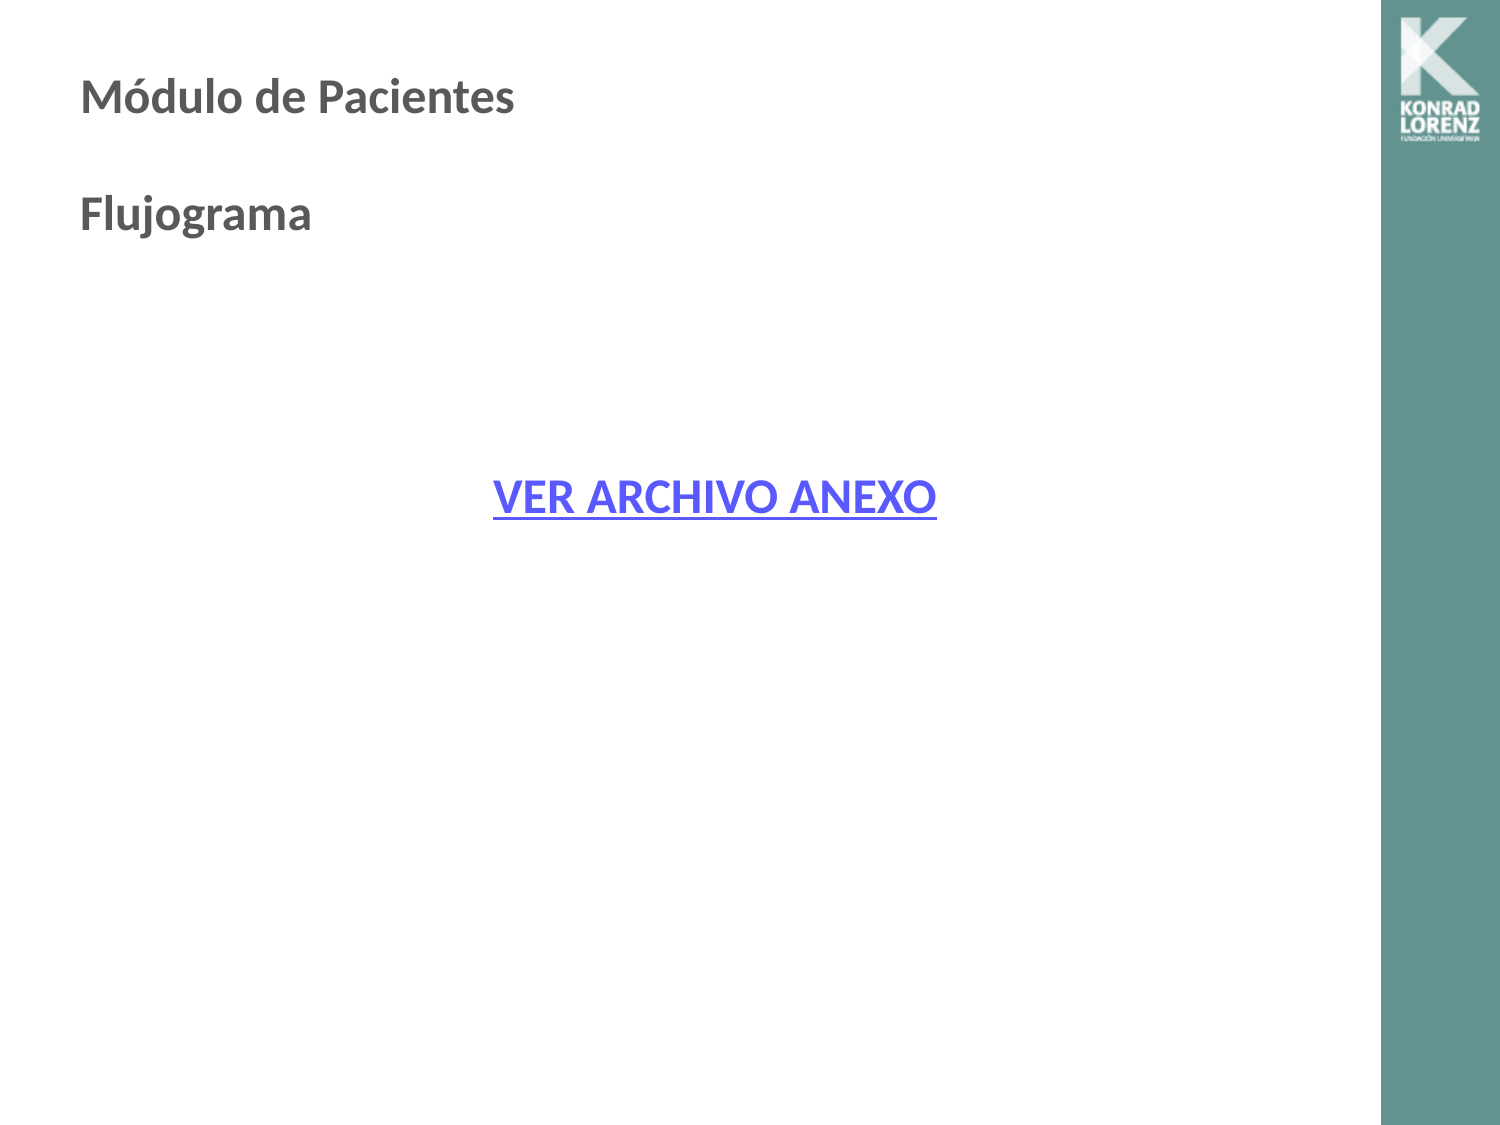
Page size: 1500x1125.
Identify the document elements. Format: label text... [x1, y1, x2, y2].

text_box Flujograma [65, 172, 337, 248]
text_box Módulo de Pacientes [65, 56, 737, 132]
text_box VER ARCHIVO ANEXO [478, 456, 963, 531]
picture [1380, 0, 1500, 1125]
